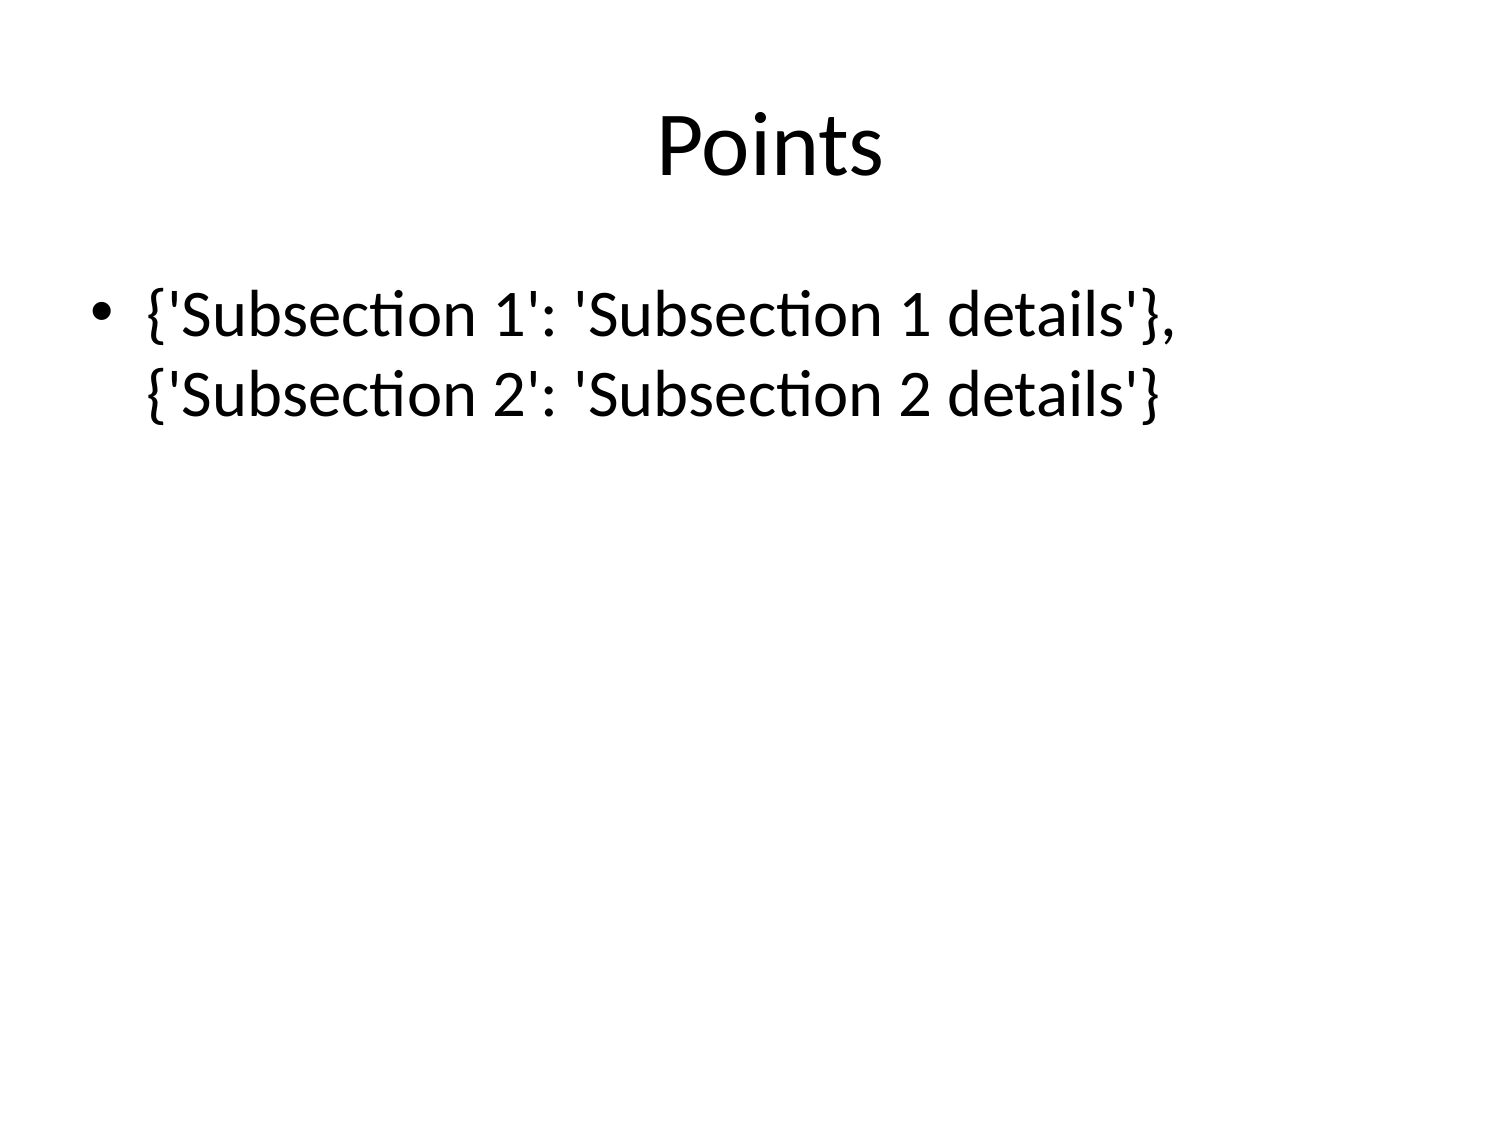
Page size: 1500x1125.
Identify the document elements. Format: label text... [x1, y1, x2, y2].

title Points [75, 45, 1425, 233]
list {'Subsection 1': 'Subsection 1 details'}, {'Subsection 2': 'Subsection 2 details'} [75, 262, 1425, 1005]
